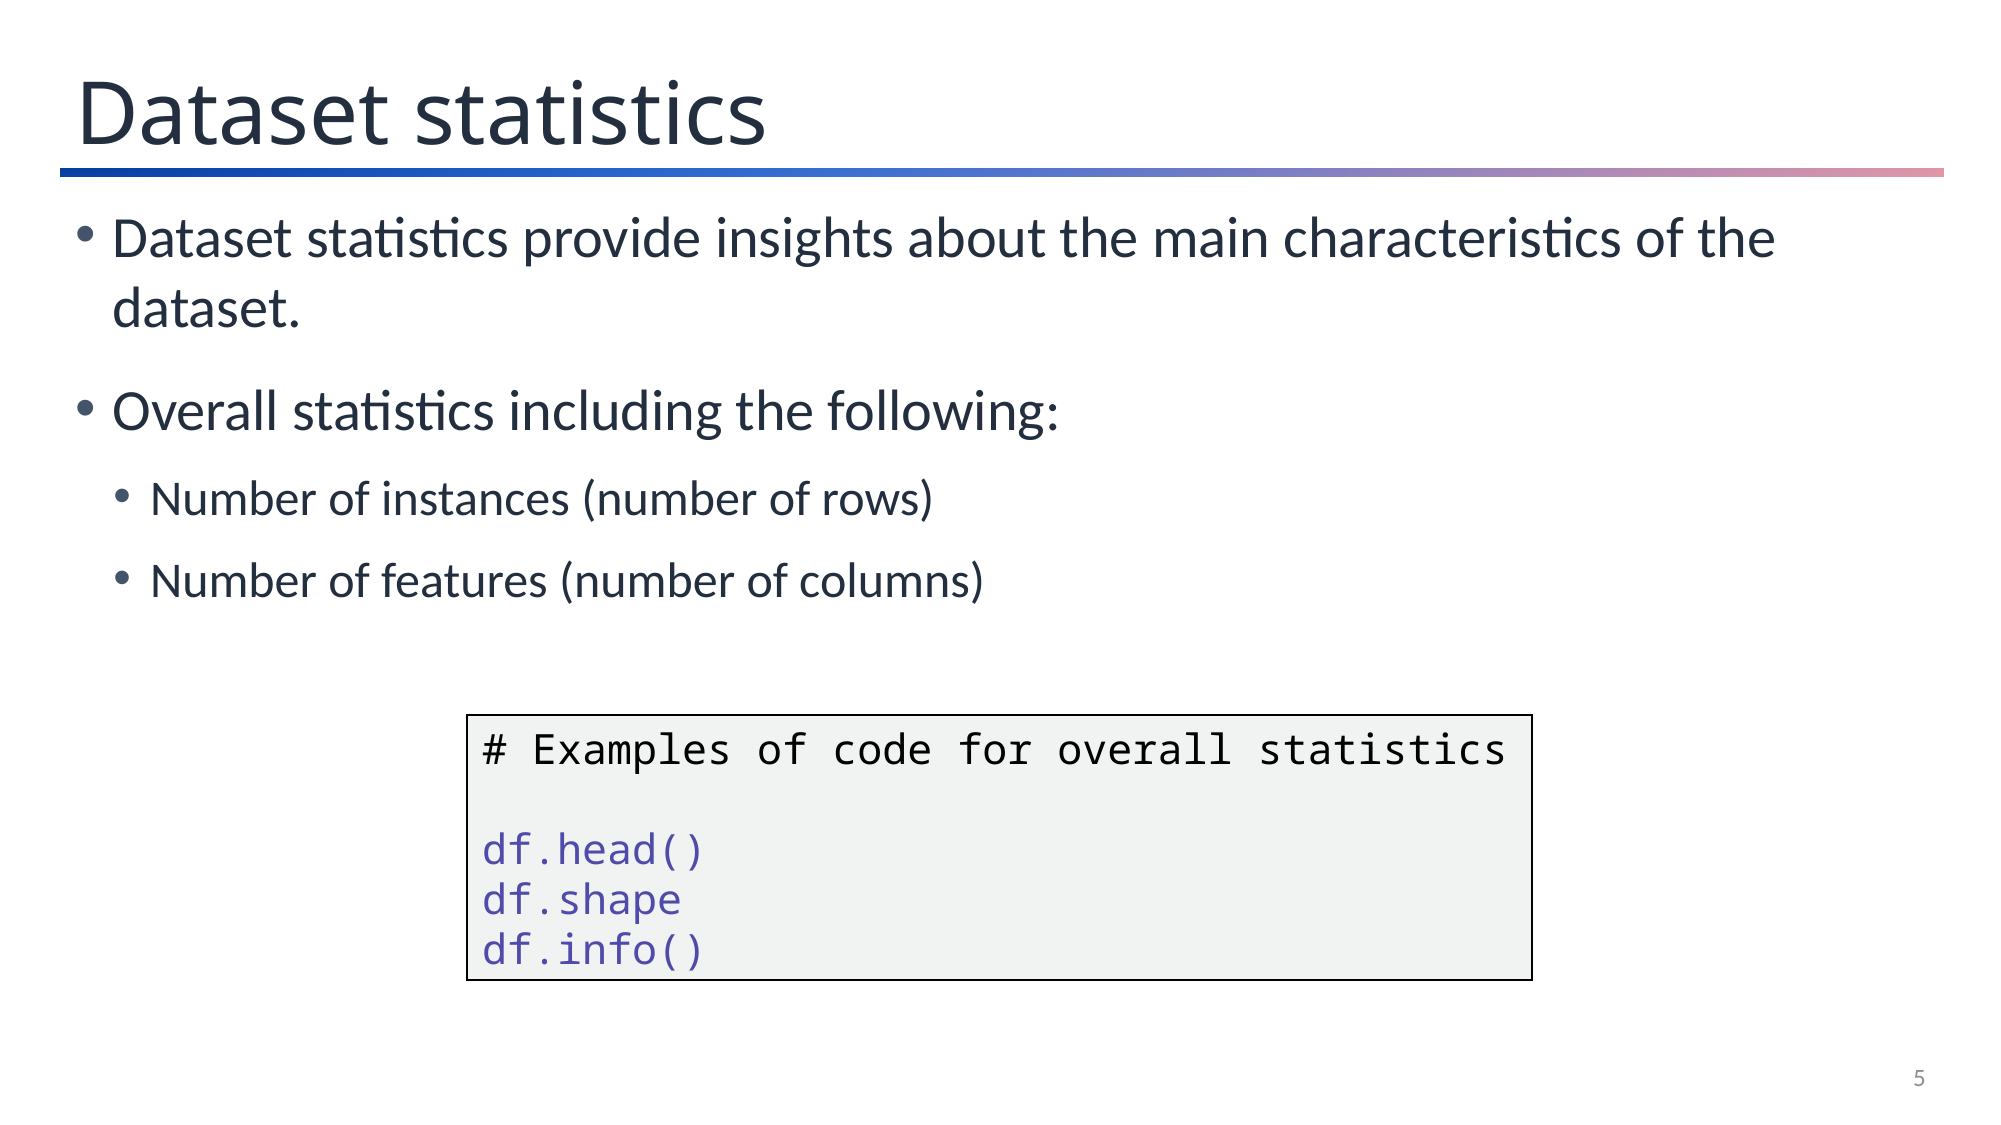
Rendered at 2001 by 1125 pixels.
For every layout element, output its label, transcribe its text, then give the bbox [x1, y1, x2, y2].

text_box # Examples of code for overall statistics df.head() df.shape df.info() [466, 714, 1533, 981]
slide_number 5 [1861, 1057, 1941, 1095]
list Dataset statistics provide insights about the main characteristics of the dataset. Overall statistics including the following: Number of instances (number of rows) Number of features (number of columns) [60, 191, 1941, 1055]
picture [60, 168, 1944, 177]
title Dataset statistics [60, 49, 1941, 170]
